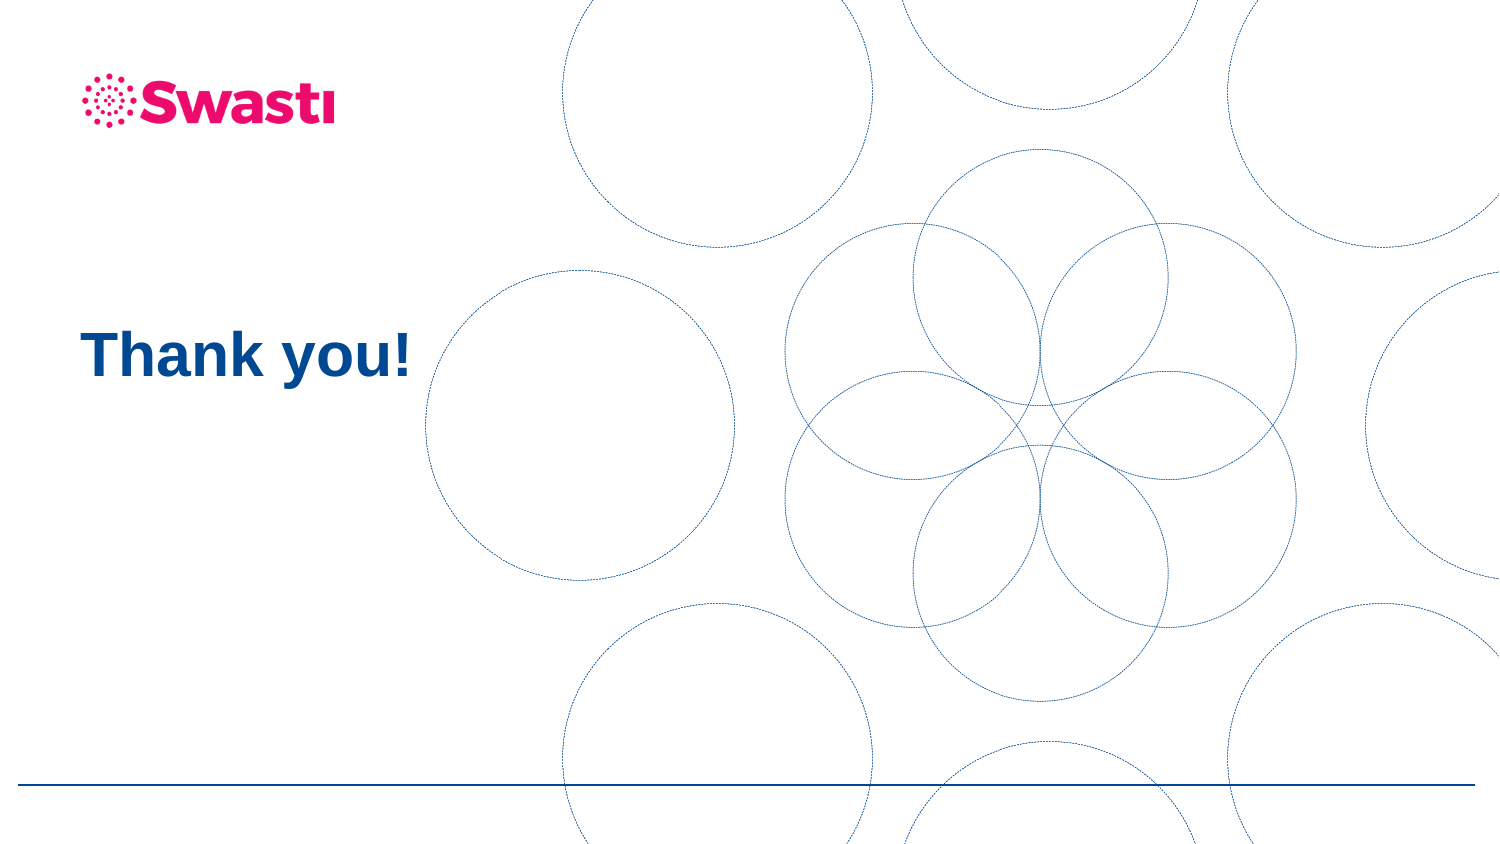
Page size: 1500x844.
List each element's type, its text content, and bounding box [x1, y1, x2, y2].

list Thank you! [80, 313, 661, 563]
picture [1, 0, 1499, 844]
